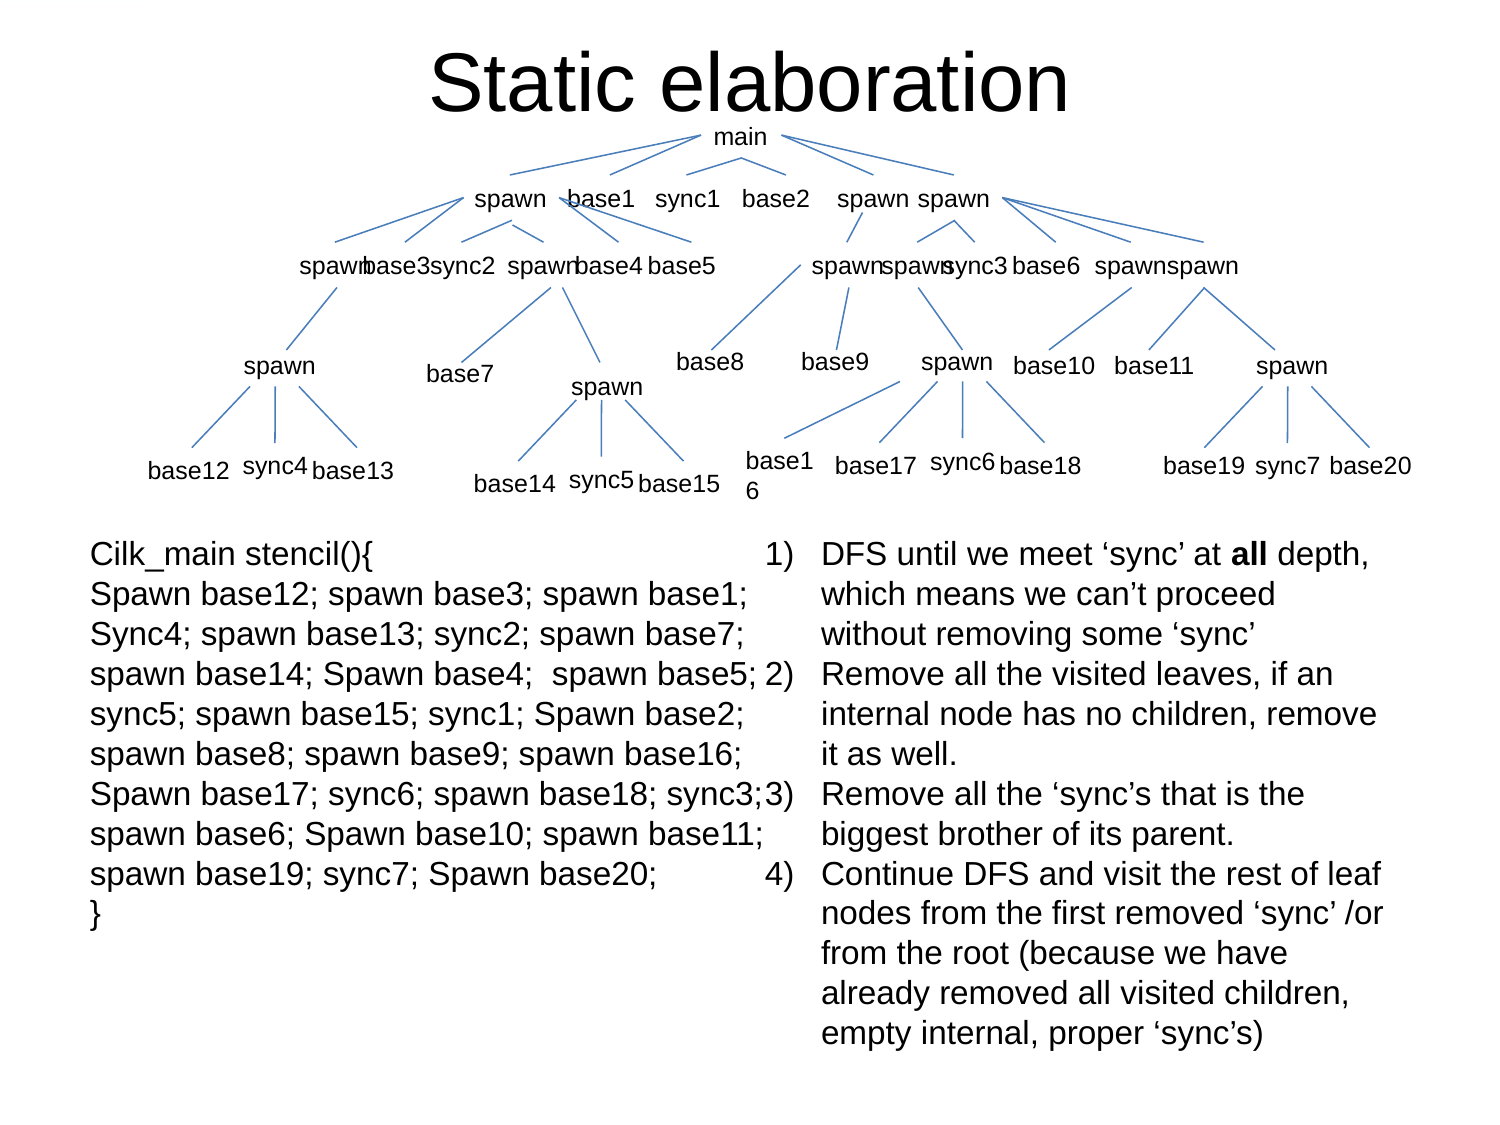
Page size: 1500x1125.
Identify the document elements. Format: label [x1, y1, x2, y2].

text_box [74, 20, 1427, 513]
text_box [74, 524, 1400, 1059]
